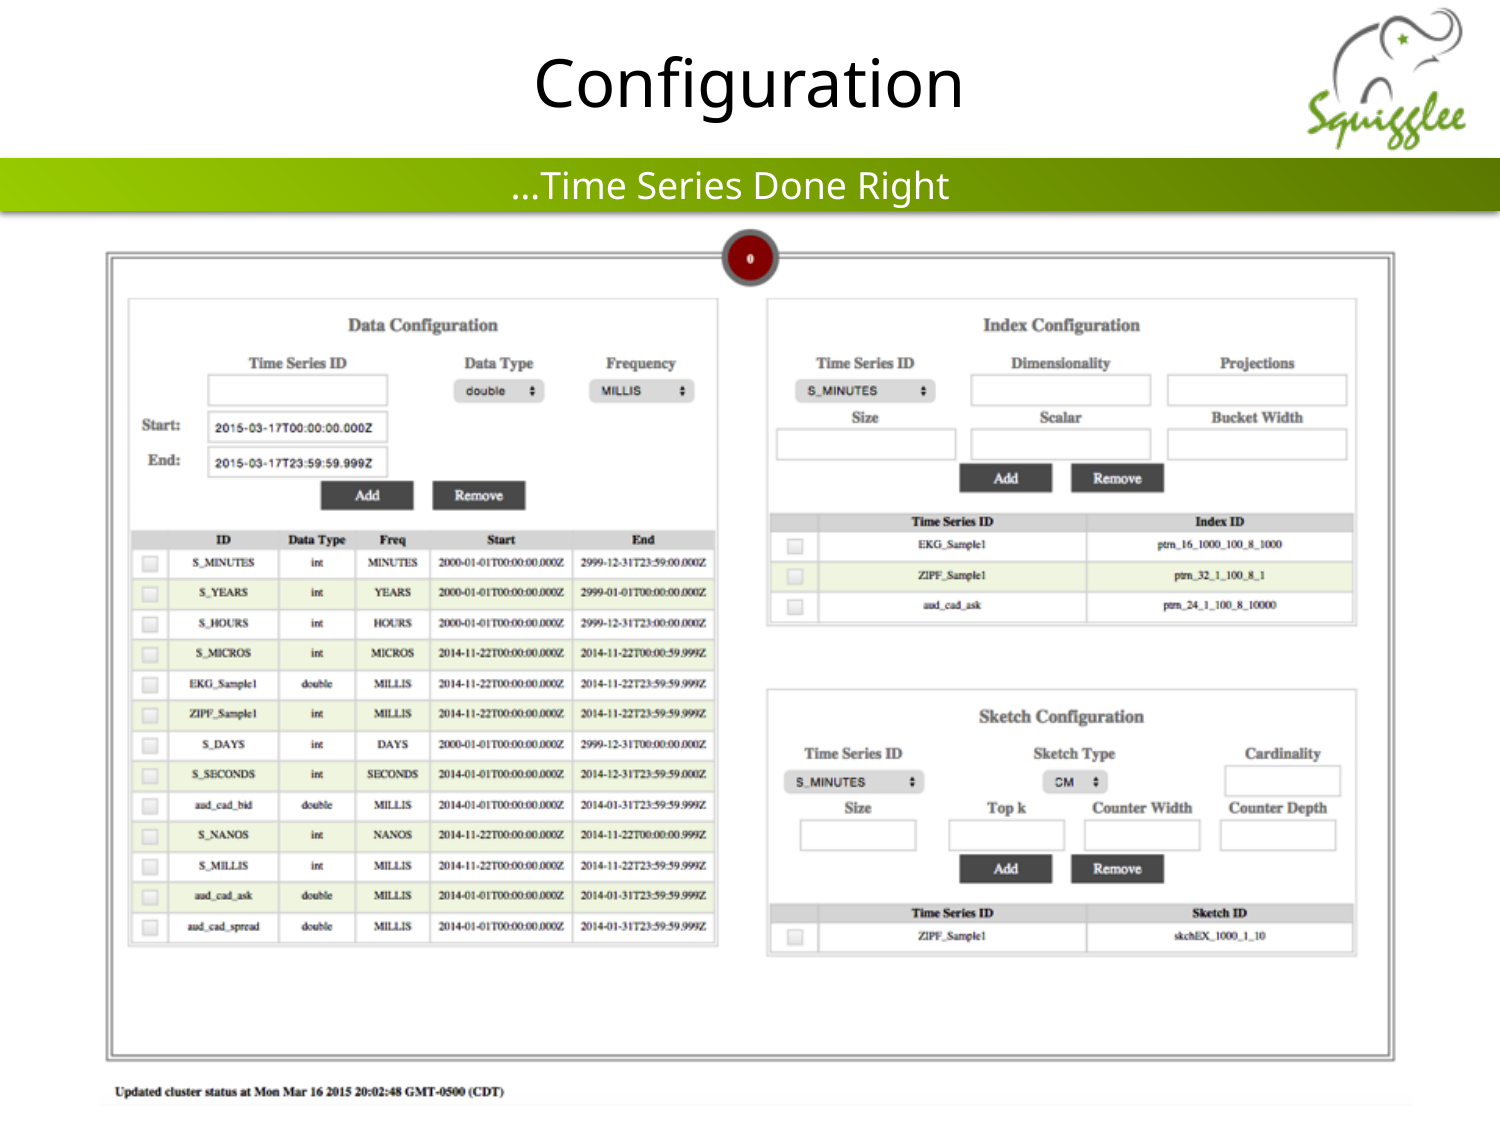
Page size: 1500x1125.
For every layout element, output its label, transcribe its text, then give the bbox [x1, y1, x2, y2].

picture [98, 227, 1413, 1106]
title Configuration [0, 0, 1500, 161]
